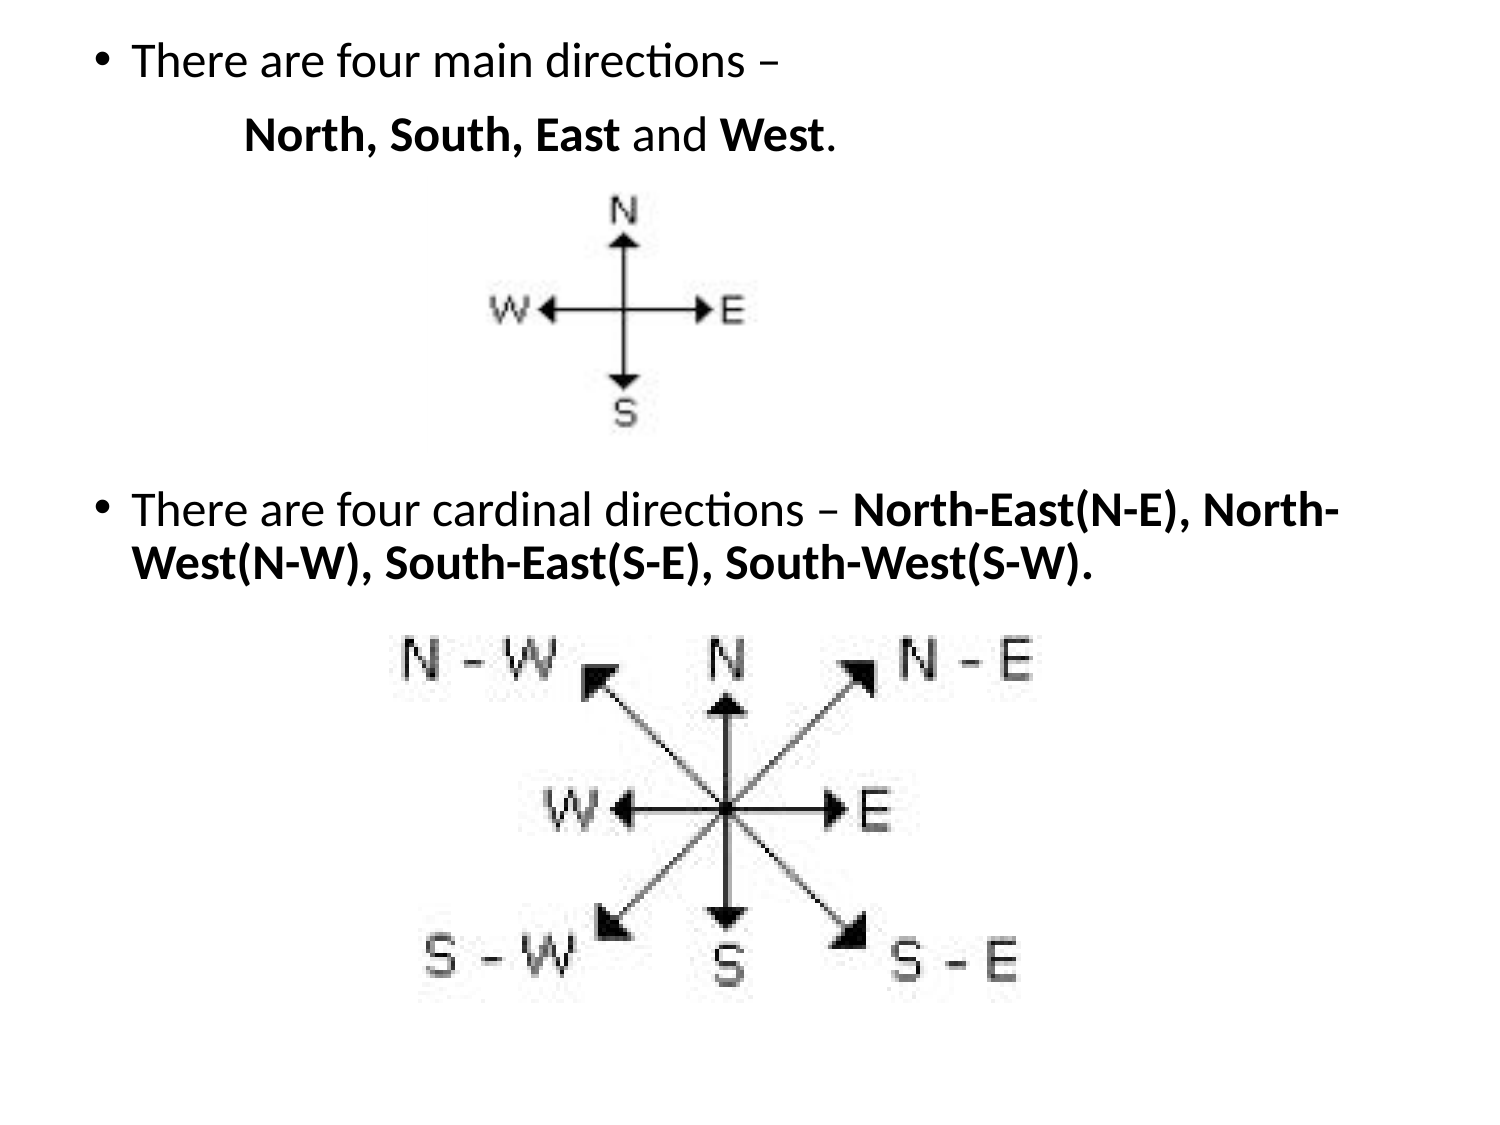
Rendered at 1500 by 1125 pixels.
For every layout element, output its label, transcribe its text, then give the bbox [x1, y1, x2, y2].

list There are four main directions – North, South, East and West. There are four cardinal directions – North-East(N-E), North-West(N-W), South-East(S-E), South-West(S-W). [78, 26, 1422, 1031]
picture [389, 627, 1042, 1008]
picture [426, 176, 792, 453]
